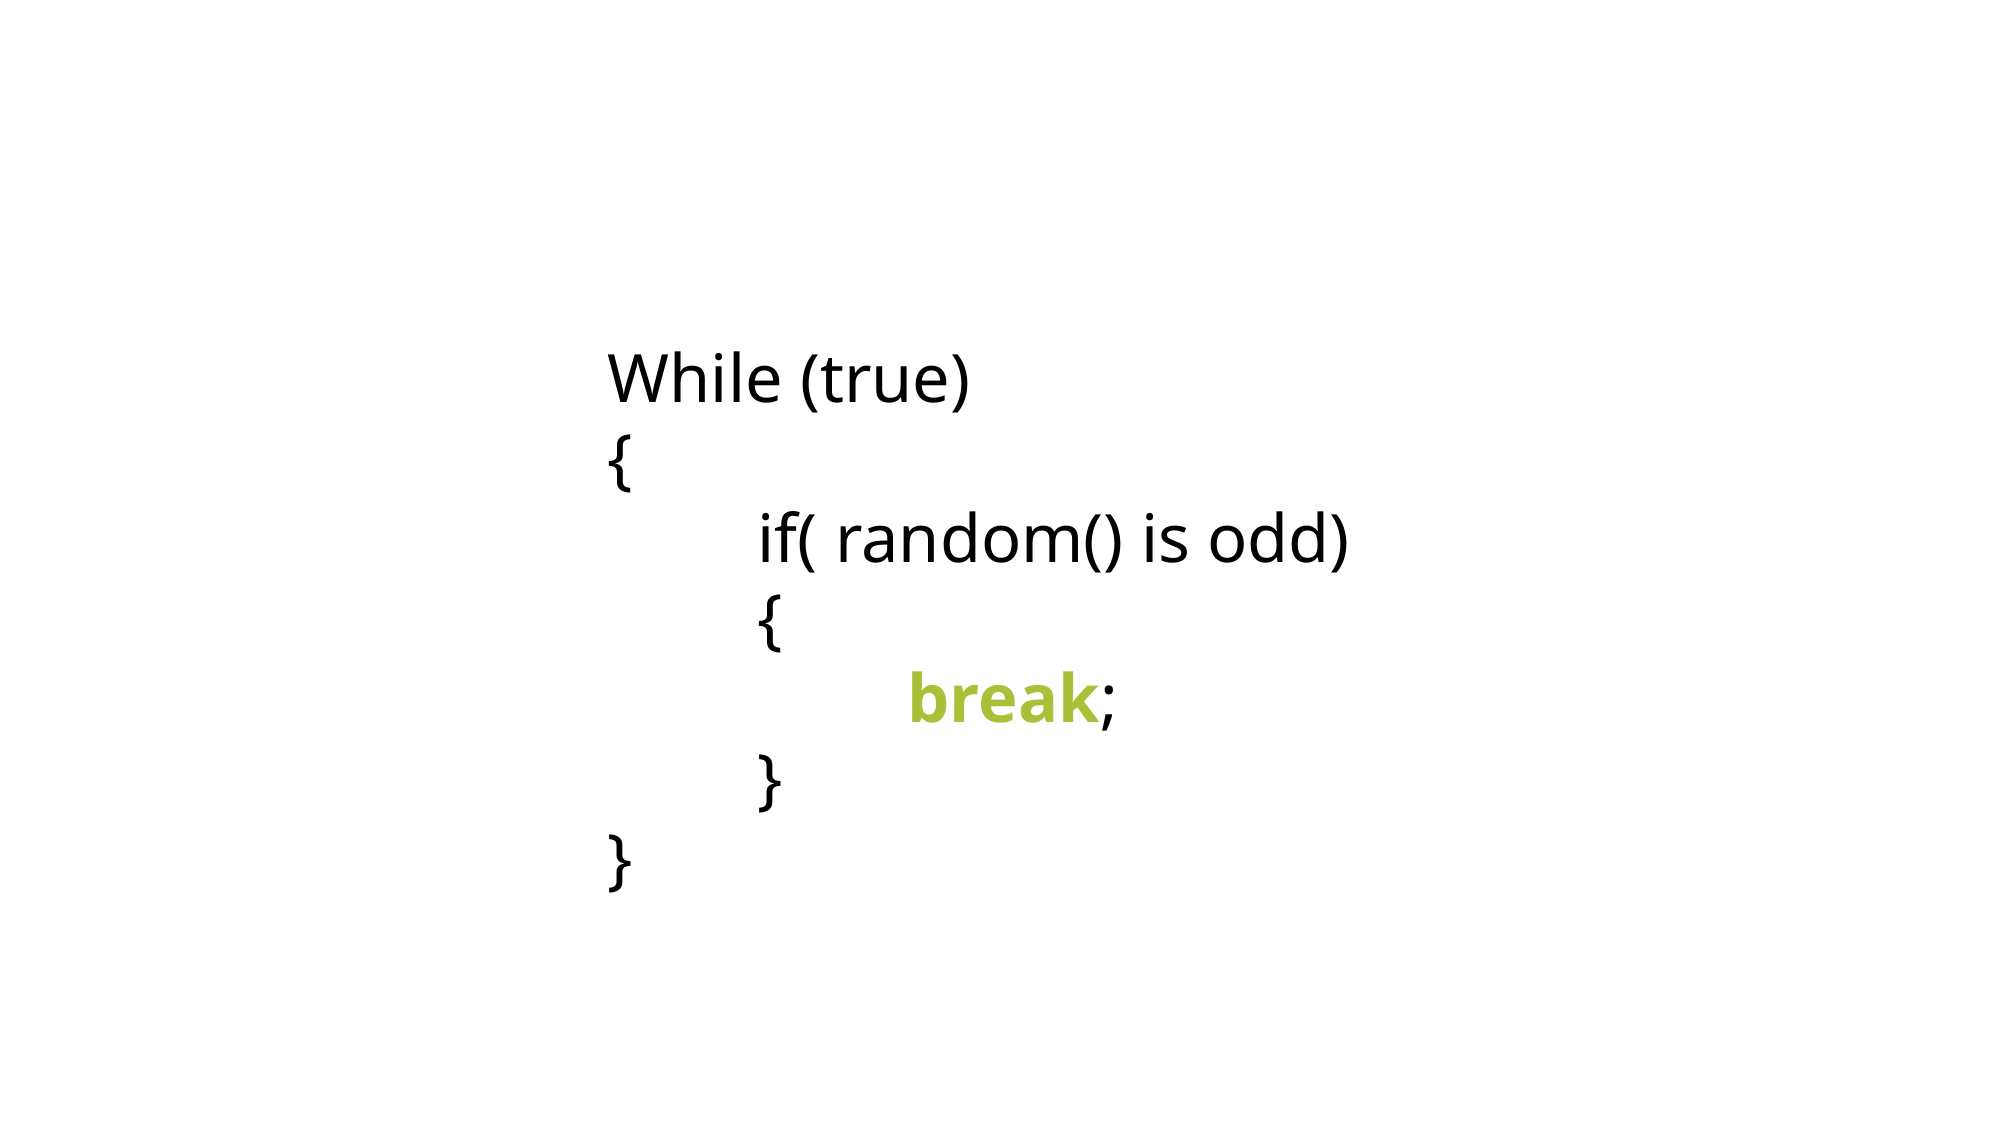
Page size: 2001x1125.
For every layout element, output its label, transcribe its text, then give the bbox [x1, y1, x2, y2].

text_box While (true) { if( random() is odd) { break; } } [592, 328, 1493, 903]
